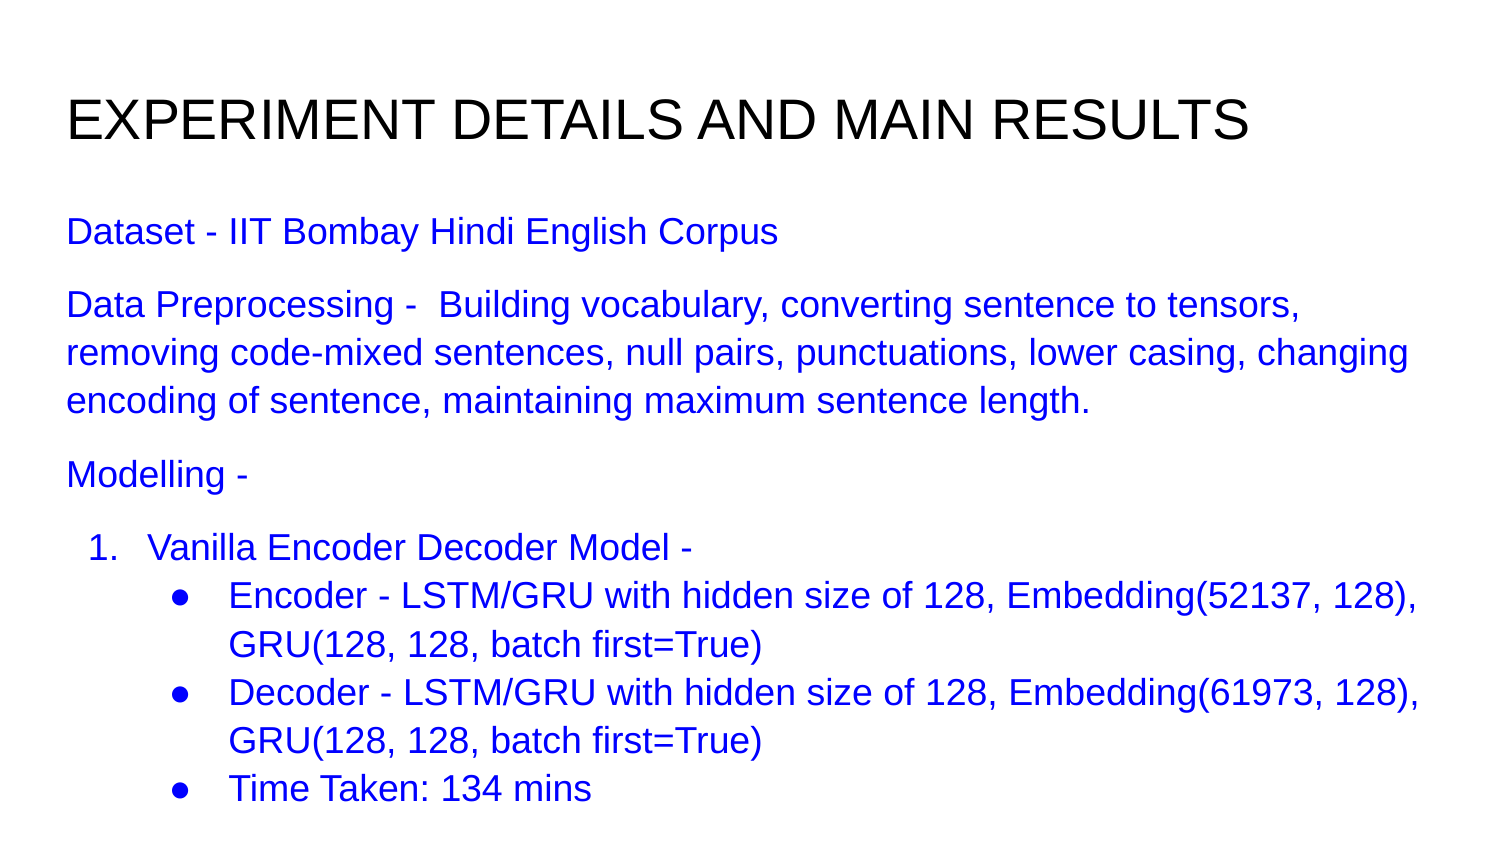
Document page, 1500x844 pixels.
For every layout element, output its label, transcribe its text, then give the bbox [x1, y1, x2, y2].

list Dataset - IIT Bombay Hindi English Corpus Data Preprocessing - Building vocabulary, converting sentence to tensors, removing code-mixed sentences, null pairs, punctuations, lower casing, changing encoding of sentence, maintaining maximum sentence length. Modelling - Vanilla Encoder Decoder Model - Encoder - LSTM/GRU with hidden size of 128, Embedding(52137, 128), GRU(128, 128, batch first=True) Decoder - LSTM/GRU with hidden size of 128, Embedding(61973, 128), GRU(128, 128, batch first=True) Time Taken: 134 mins [51, 189, 1449, 826]
title EXPERIMENT DETAILS AND MAIN RESULTS [51, 72, 1449, 167]
